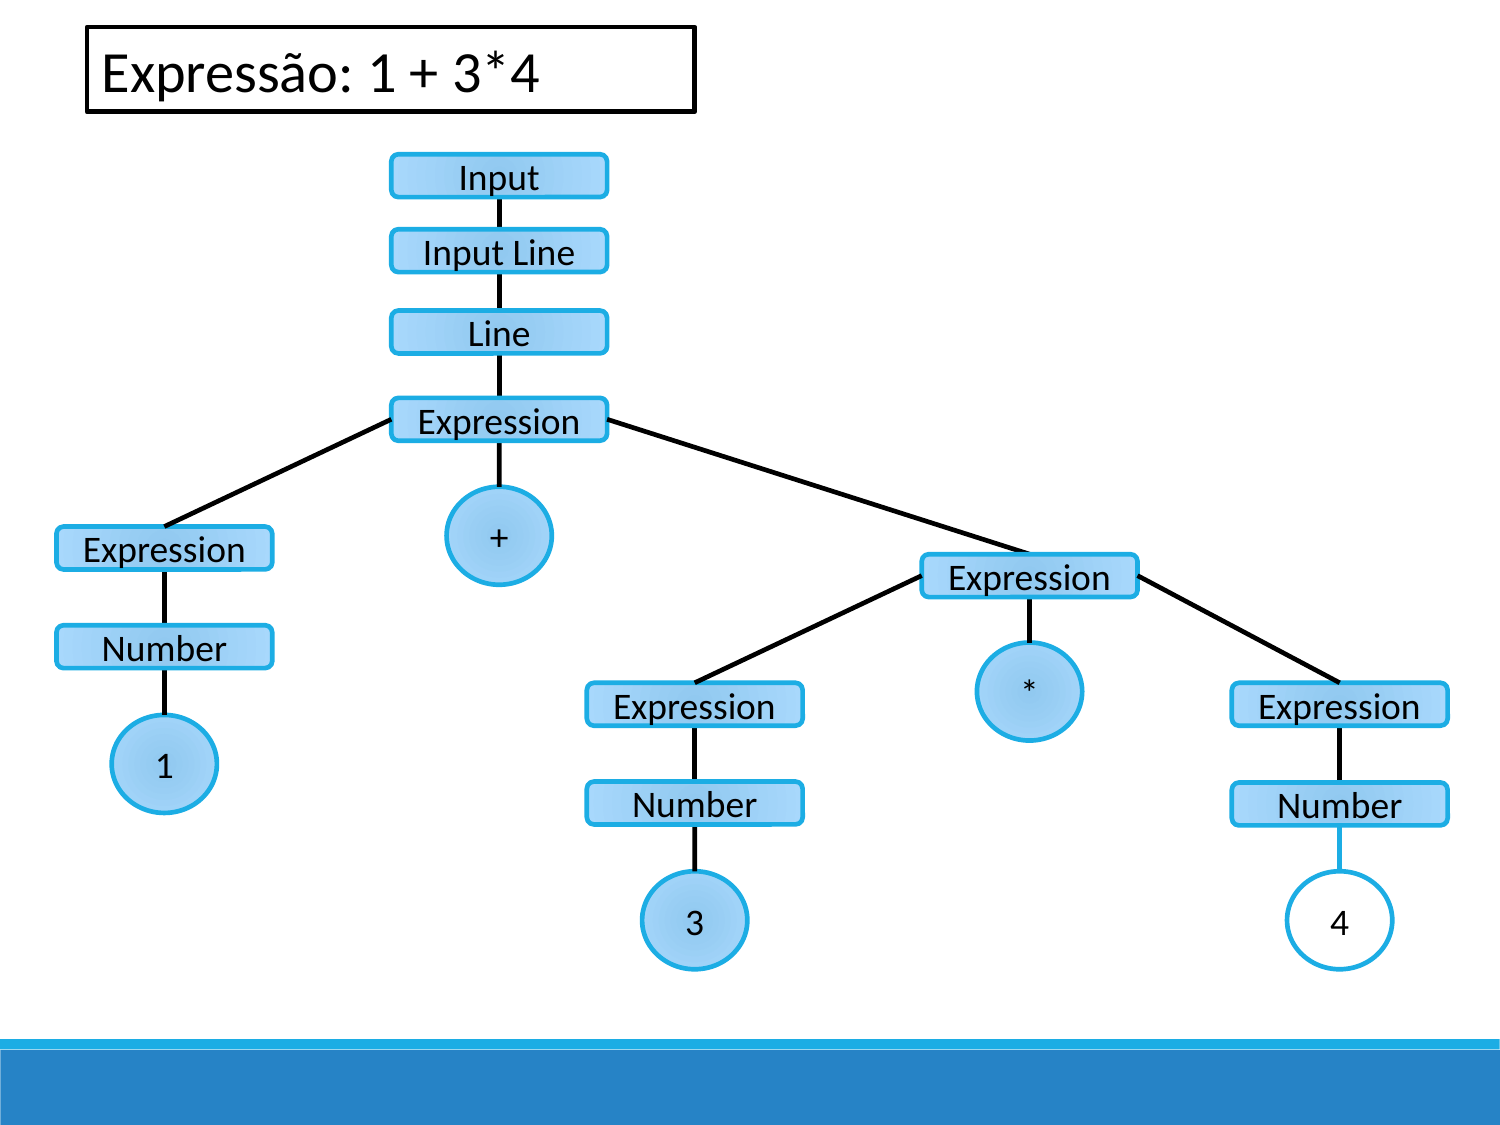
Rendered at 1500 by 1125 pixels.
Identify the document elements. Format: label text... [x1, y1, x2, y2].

text_box 1 [110, 714, 218, 814]
text_box Expression [390, 396, 609, 442]
text_box + [445, 485, 553, 586]
text_box Input [390, 153, 609, 199]
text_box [606, 418, 1031, 555]
text_box Number [585, 780, 804, 826]
text_box Expressão: 1 + 3*4 [86, 27, 695, 112]
text_box 3 [641, 870, 749, 971]
text_box Number [55, 624, 274, 670]
text_box Input Line [390, 228, 609, 274]
text_box 4 [1285, 870, 1394, 971]
text_box Expression [585, 681, 804, 727]
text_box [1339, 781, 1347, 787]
text_box Expression [1230, 681, 1449, 727]
text_box Expression [55, 525, 274, 571]
text_box * [975, 641, 1084, 742]
text_box Expression [920, 553, 1139, 599]
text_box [1136, 575, 1341, 684]
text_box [694, 575, 923, 684]
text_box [163, 418, 392, 528]
text_box Number [1230, 781, 1449, 827]
text_box Line [390, 309, 609, 355]
